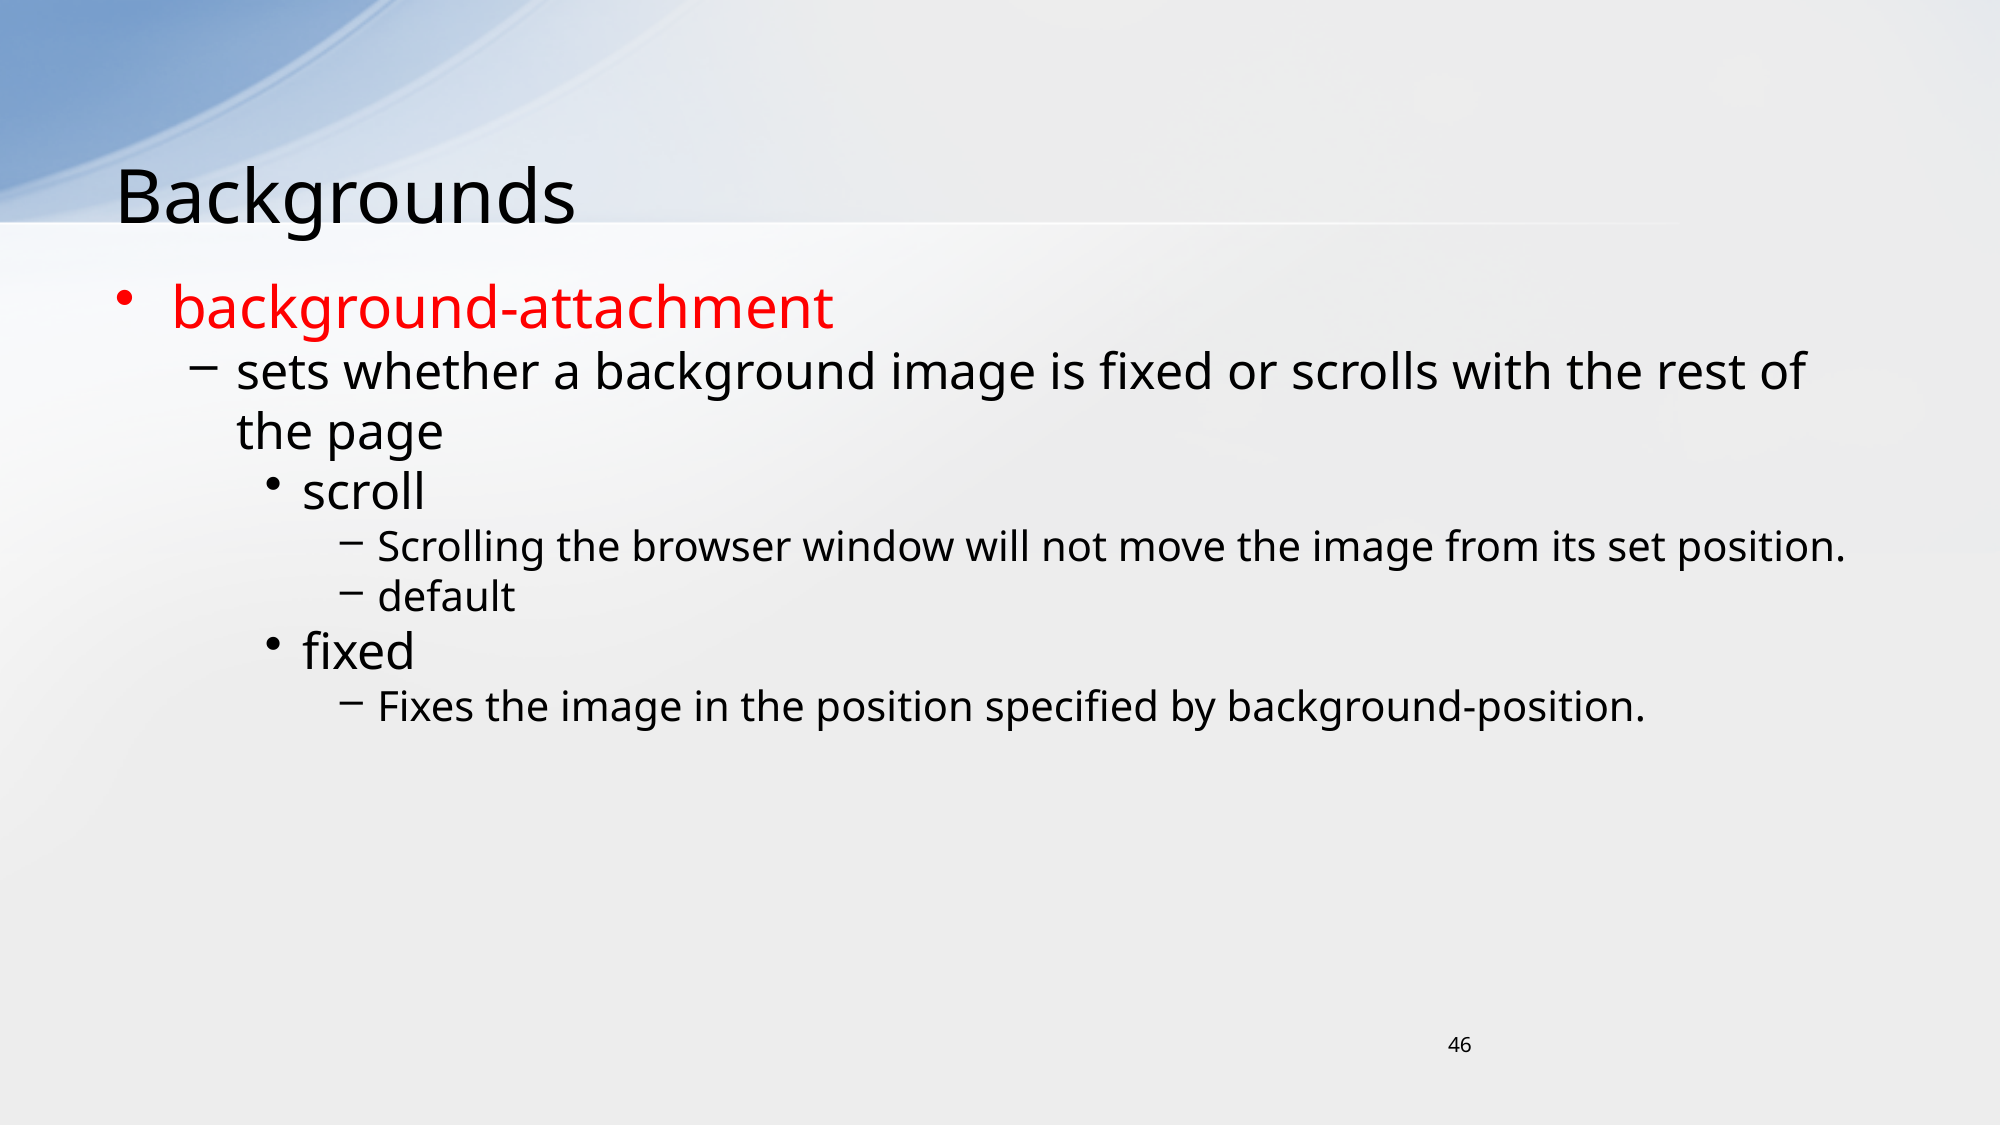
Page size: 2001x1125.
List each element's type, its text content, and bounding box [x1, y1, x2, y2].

title Backgrounds [99, 58, 1900, 247]
list background-attachment sets whether a background image is fixed or scrolls with the rest of the page scroll Scrolling the browser window will not move the image from its set position. default fixed Fixes the image in the position specified by background-position. [99, 262, 1900, 1005]
slide_number 46 [1433, 1024, 1900, 1103]
picture [0, 0, 2000, 1125]
